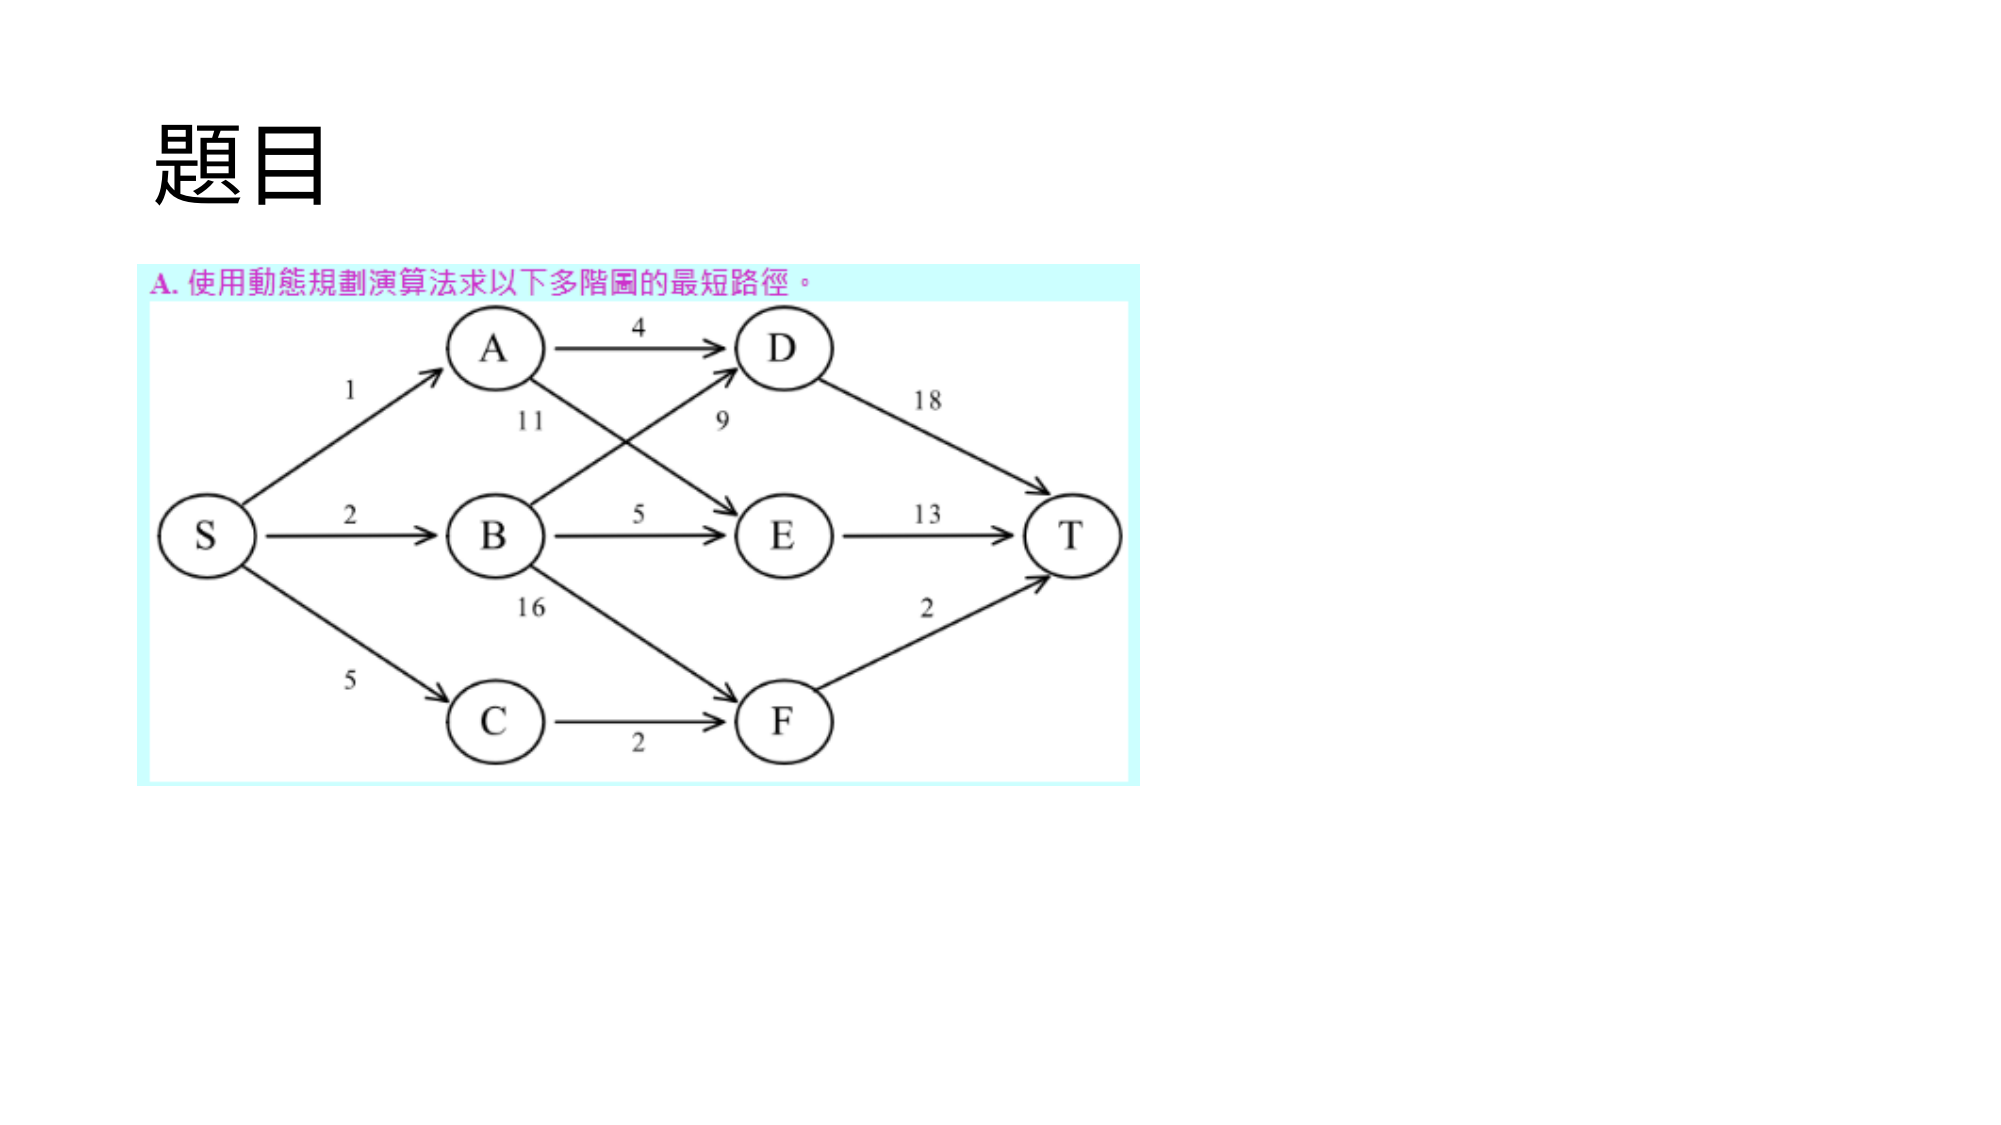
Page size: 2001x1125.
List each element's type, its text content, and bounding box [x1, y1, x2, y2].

picture [137, 264, 1140, 786]
title 題目 [137, 59, 1863, 278]
